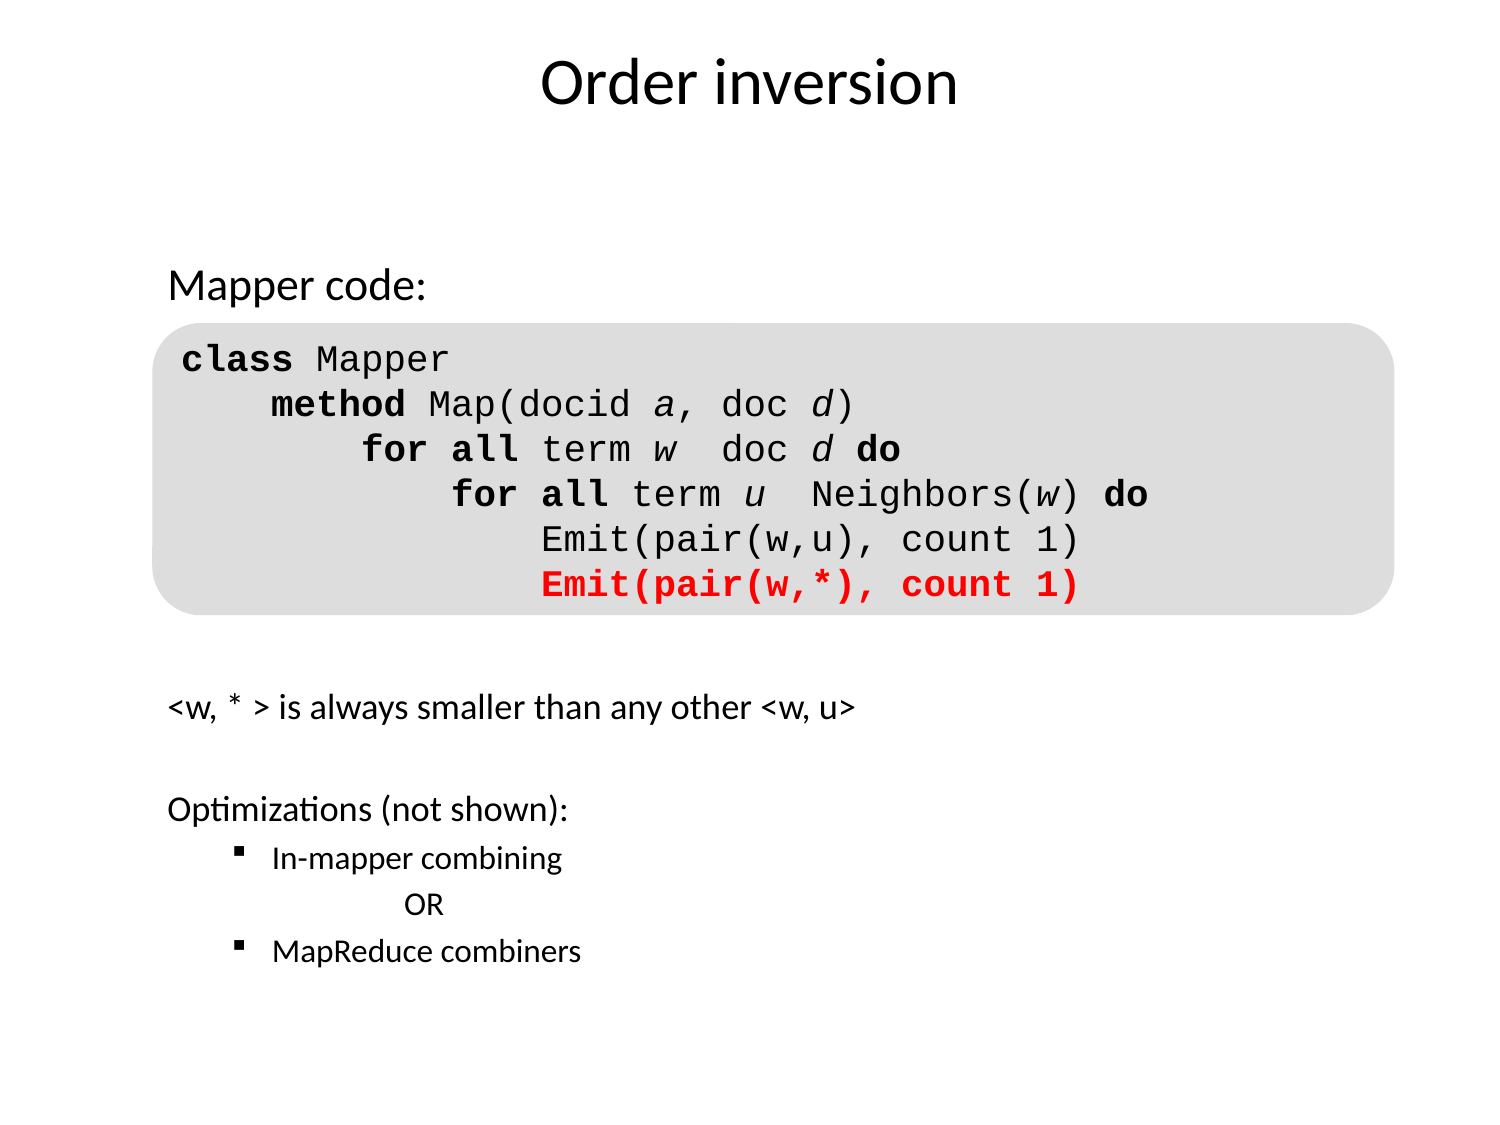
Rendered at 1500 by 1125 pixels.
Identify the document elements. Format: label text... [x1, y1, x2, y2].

title Order inversion [75, 24, 1425, 130]
text_box <w, * > is always smaller than any other <w, u> Optimizations (not shown): In-mapper combining OR MapReduce combiners [152, 675, 1425, 1029]
list Mapper code: [152, 247, 1425, 327]
